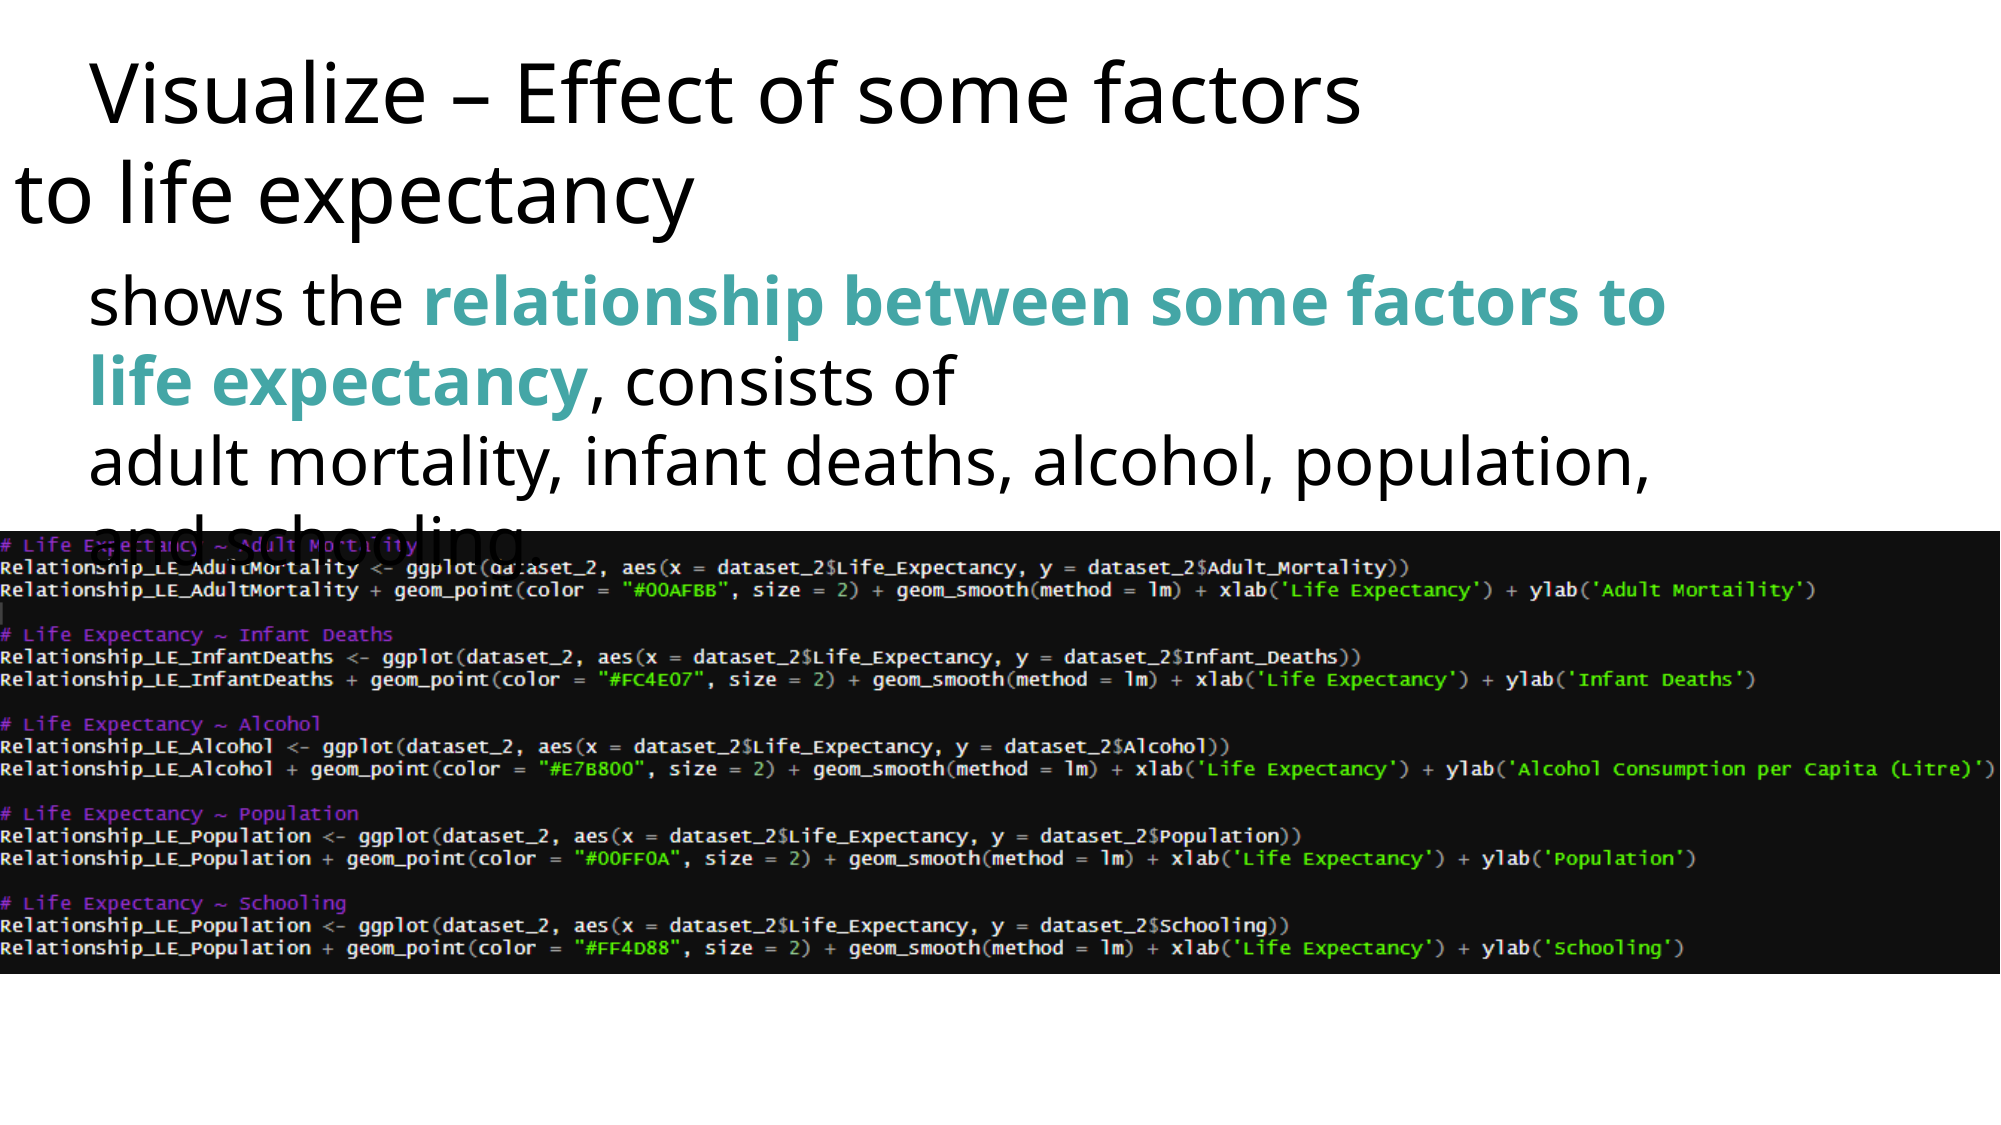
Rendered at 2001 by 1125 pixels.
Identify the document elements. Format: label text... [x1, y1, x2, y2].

picture [0, 531, 2000, 974]
text_box Visualize – Effect of some factors to life expectancy [0, 33, 1420, 248]
text_box shows the relationship between some factors to life expectancy, consists of adult mortality, infant deaths, alcohol, population, and schooling. [73, 251, 1807, 531]
